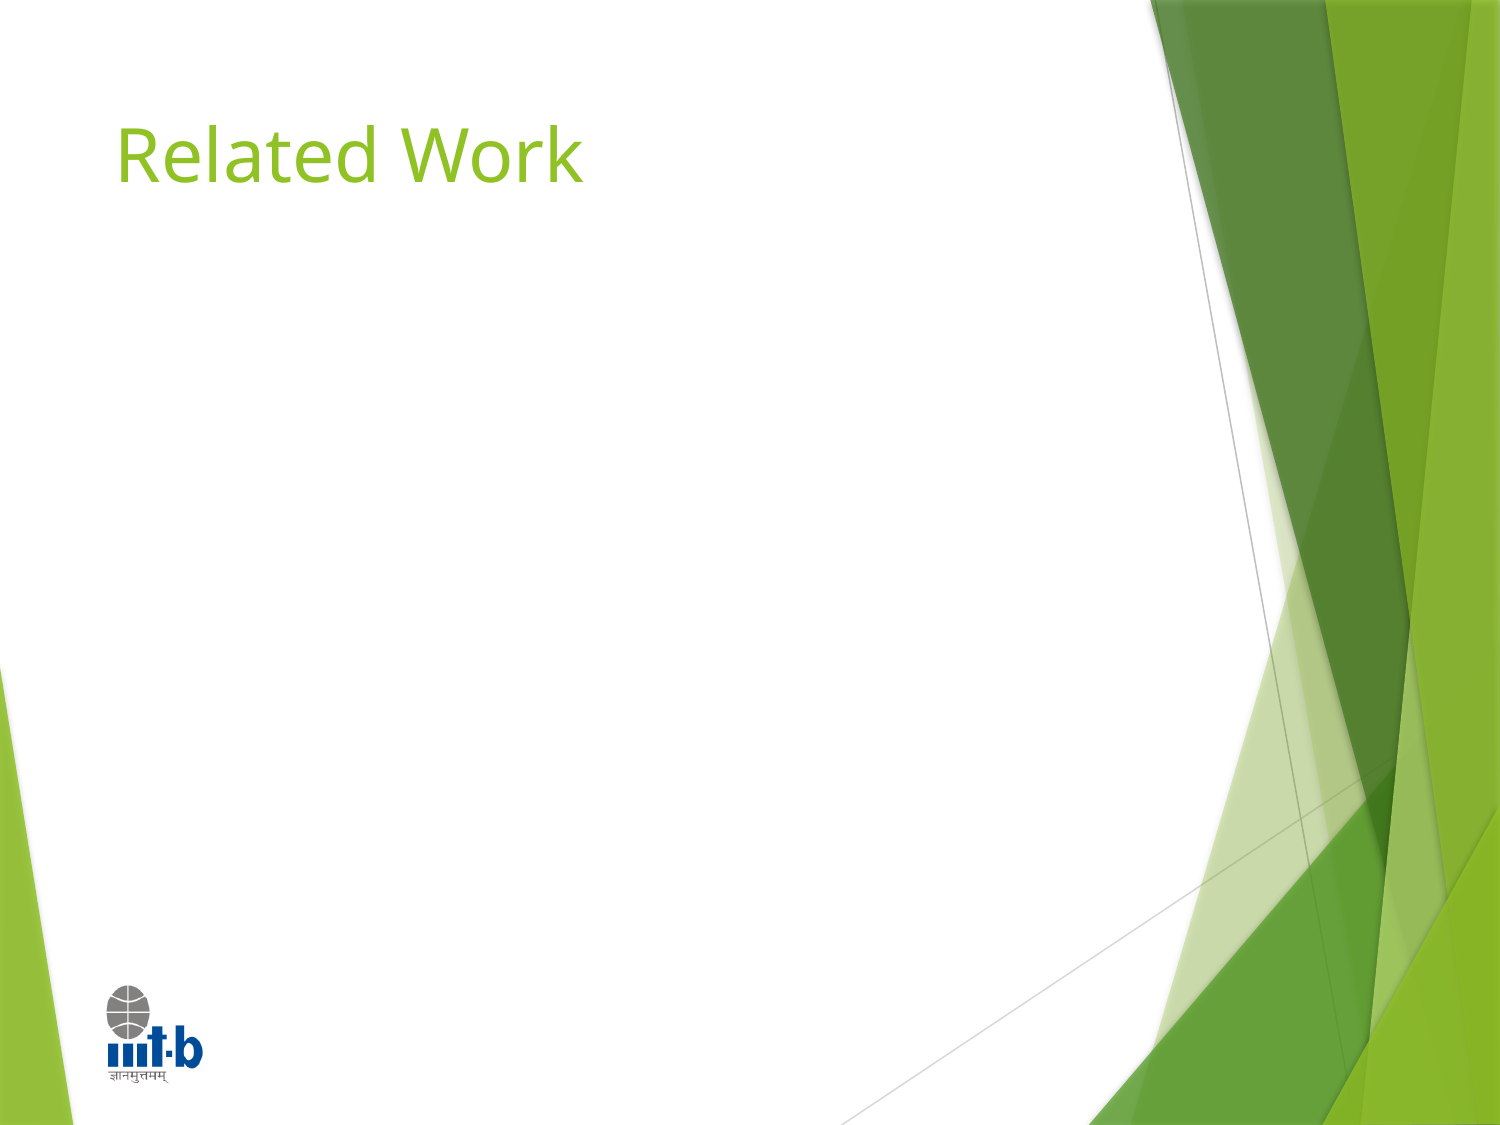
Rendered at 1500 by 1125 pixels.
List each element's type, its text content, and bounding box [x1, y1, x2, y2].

picture [81, 952, 224, 1116]
title Related Work [99, 99, 1142, 317]
